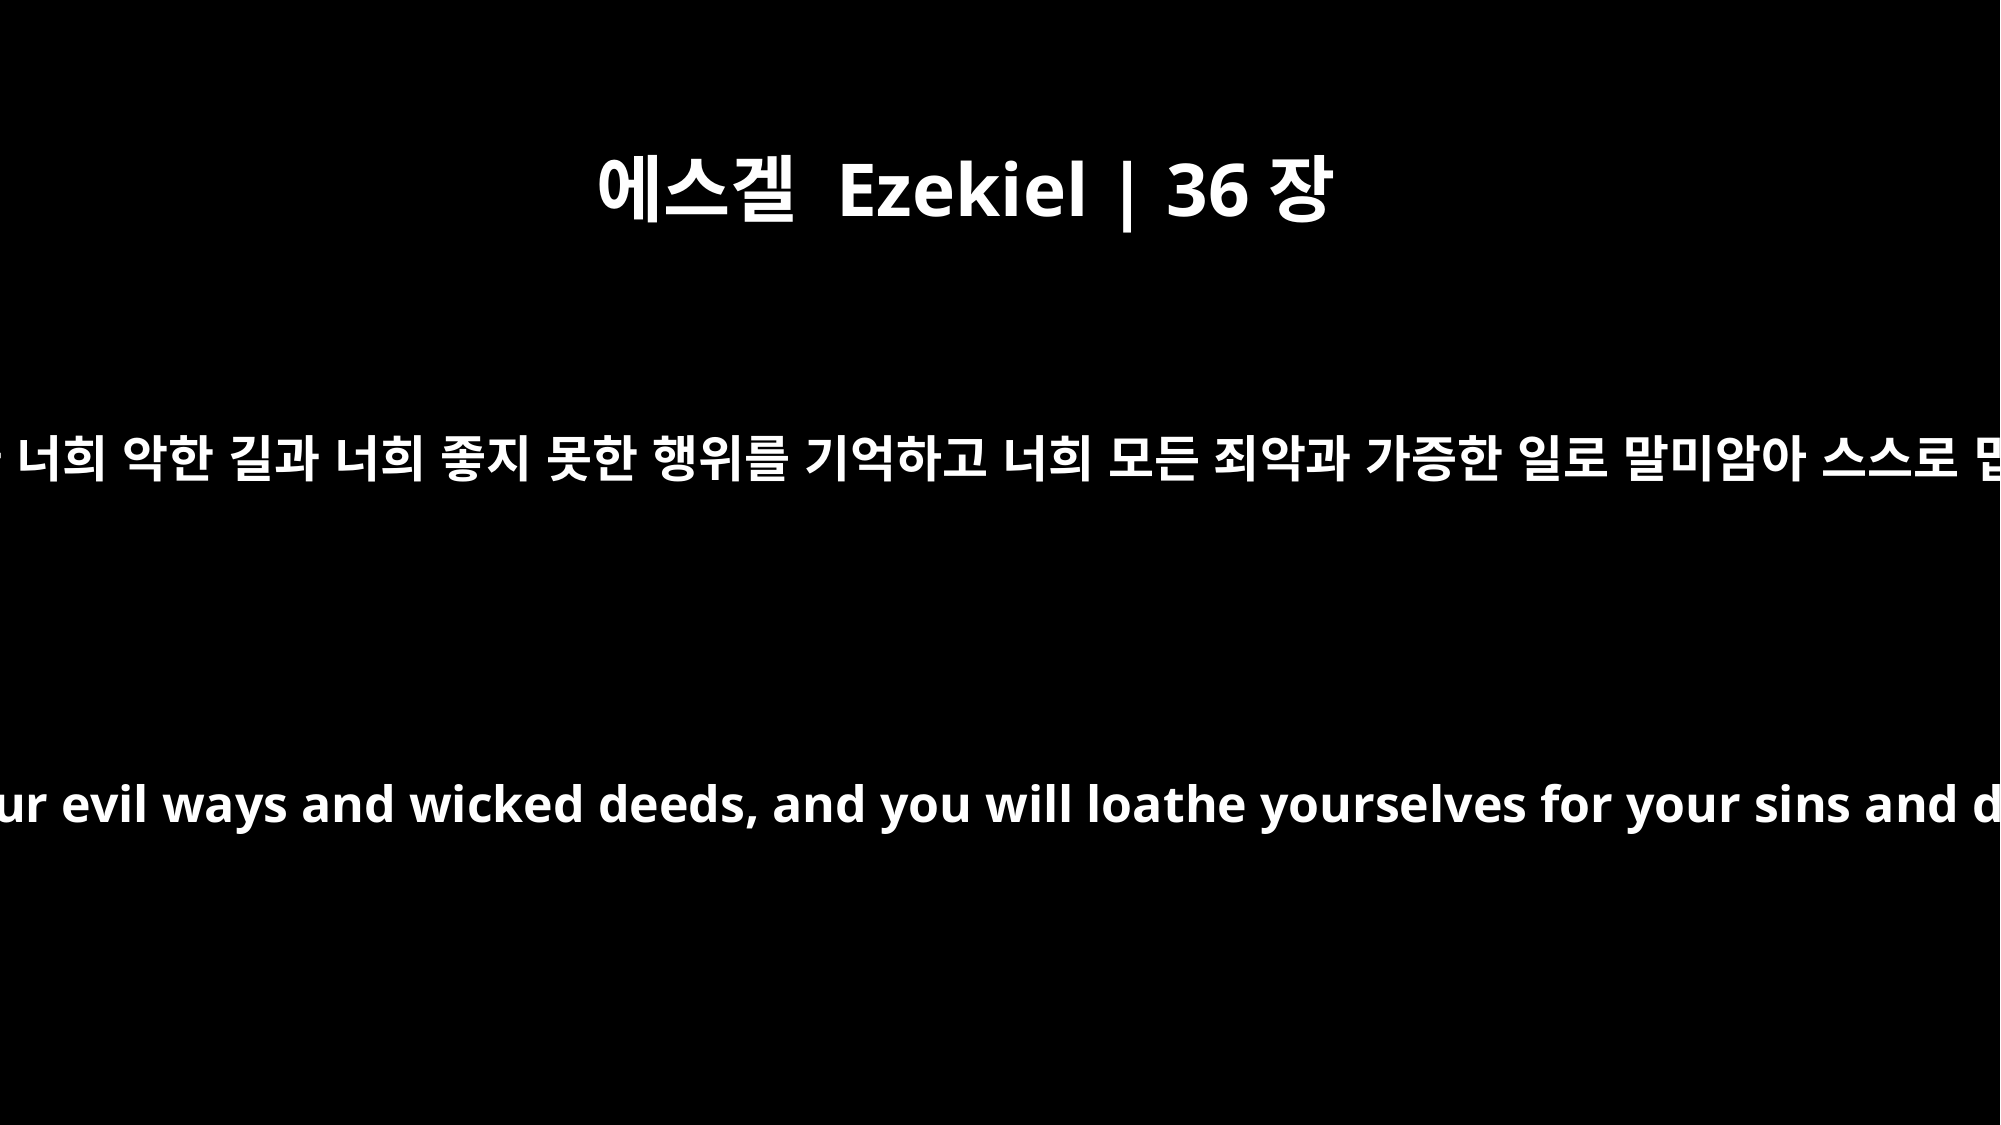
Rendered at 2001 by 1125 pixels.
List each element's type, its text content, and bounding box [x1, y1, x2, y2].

text_box Then you will remember your evil ways and wicked deeds, and you will loathe yourselves for your sins and detestable practices. [0, 764, 2000, 840]
text_box 31 그 때에 너희가 너희 악한 길과 너희 좋지 못한 행위를 기억하고 너희 모든 죄악과 가증한 일로 말미암아 스스로 밉게 보리라 [0, 359, 2000, 495]
text_box 에스겔 Ezekiel | 36장 [581, 136, 1351, 239]
